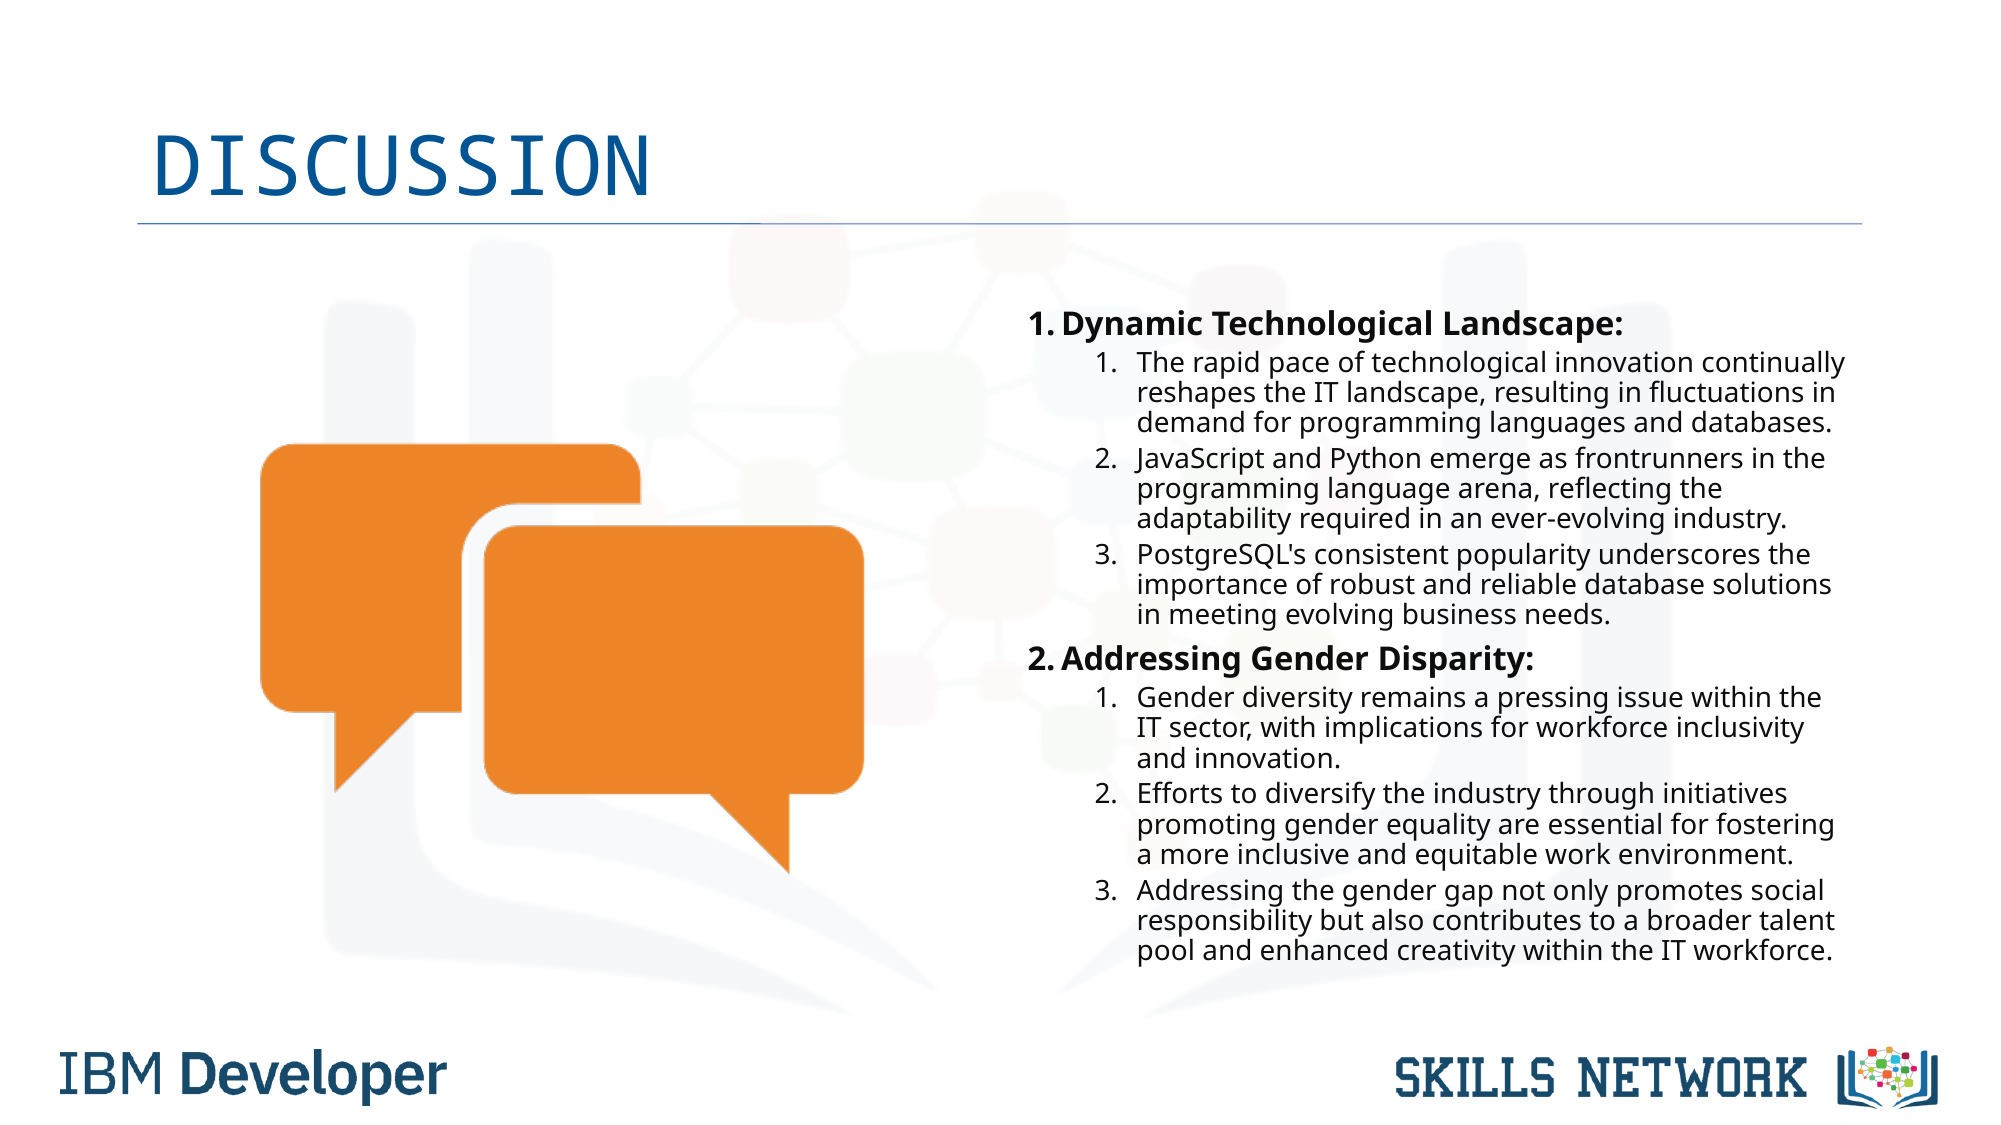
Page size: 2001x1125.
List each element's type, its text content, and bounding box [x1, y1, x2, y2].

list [205, 299, 920, 1014]
picture [1390, 1045, 1945, 1111]
title DISCUSSION [137, 59, 1863, 278]
list Dynamic Technological Landscape: The rapid pace of technological innovation continually reshapes the IT landscape, resulting in fluctuations in demand for programming languages and databases. JavaScript and Python emerge as frontrunners in the programming language arena, reflecting the adaptability required in an ever-evolving industry. PostgreSQL's consistent popularity underscores the importance of robust and reliable database solutions in meeting evolving business needs. Addressing Gender Disparity: Gender diversity remains a pressing issue within the IT sector, with implications for workforce inclusivity and innovation. Efforts to diversify the industry through initiatives promoting gender equality are essential for fostering a more inclusive and equitable work environment. Addressing the gender gap not only promotes social responsibility but also contributes to a broader talent pool and enhanced creativity within the IT workforce. [1012, 299, 1863, 1014]
picture [55, 1045, 459, 1108]
